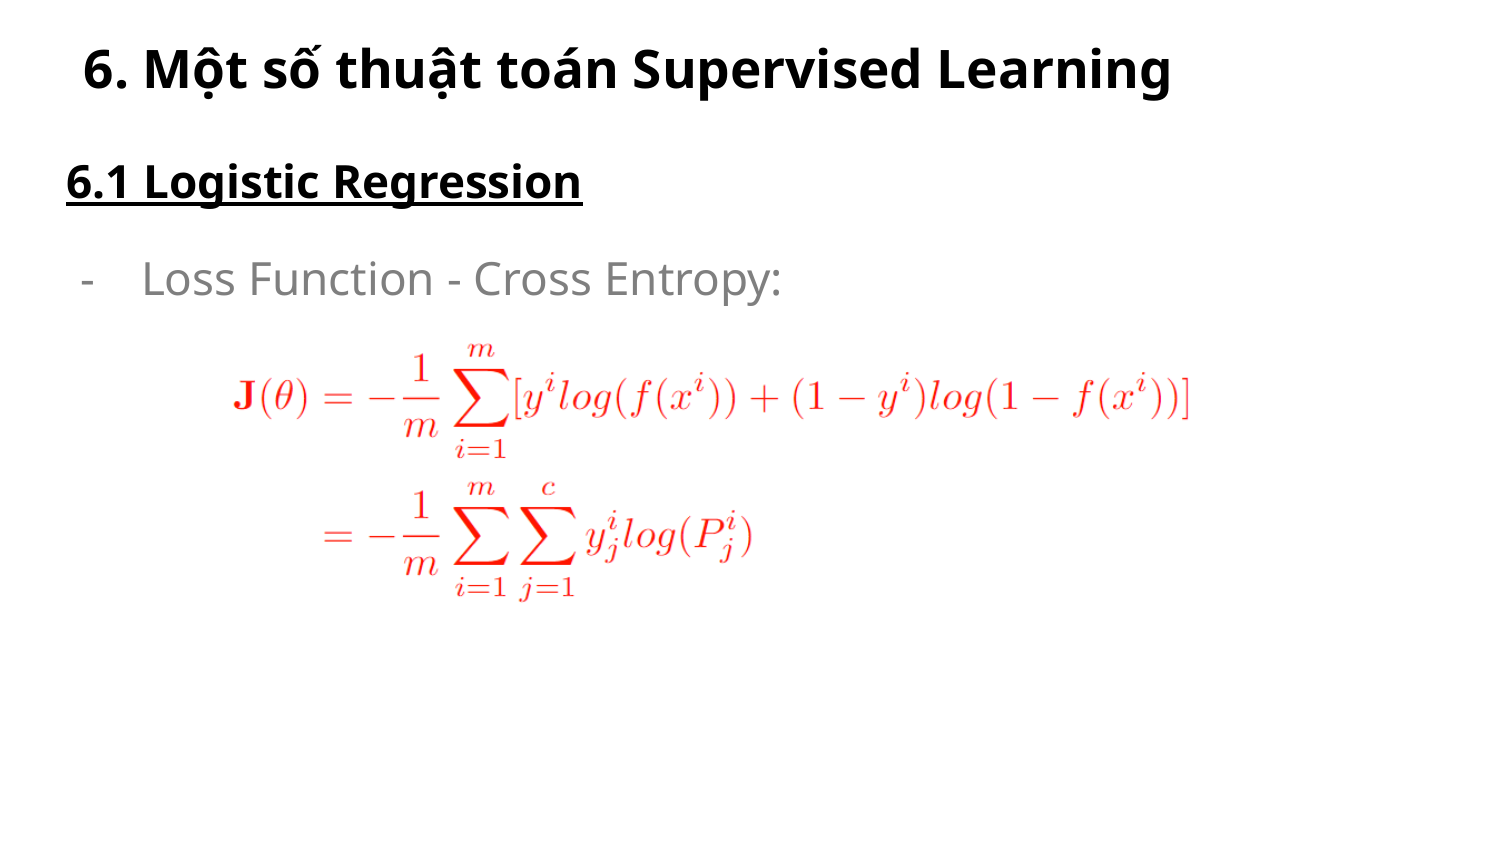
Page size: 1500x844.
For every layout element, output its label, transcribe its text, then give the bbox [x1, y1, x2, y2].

picture [225, 340, 1200, 615]
title 6. Một số thuật toán Supervised Learning [69, 16, 1467, 119]
list 6.1 Logistic Regression Loss Function - Cross Entropy: (5) [51, 125, 1467, 829]
